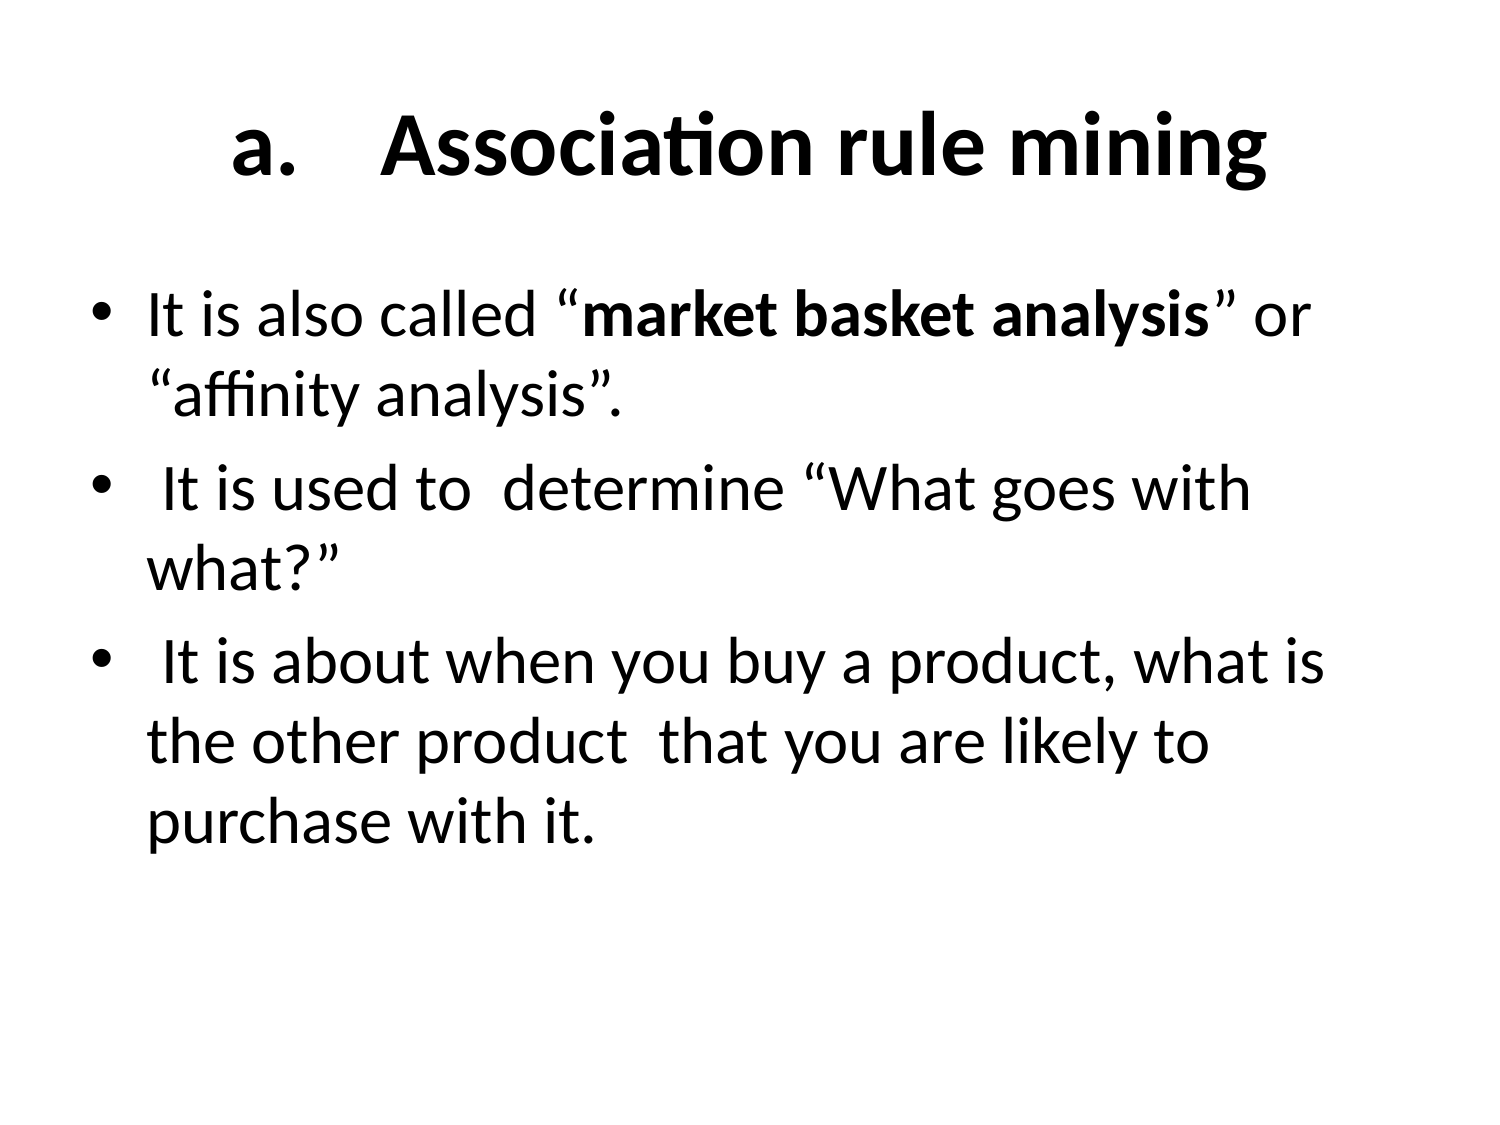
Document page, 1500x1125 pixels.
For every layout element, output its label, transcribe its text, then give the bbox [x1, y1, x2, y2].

list It is also called “market basket analysis” or “affinity analysis”. It is used to determine “What goes with what?” It is about when you buy a product, what is the other product that you are likely to purchase with it. [75, 262, 1425, 1005]
title a. Association rule mining [75, 45, 1425, 233]
